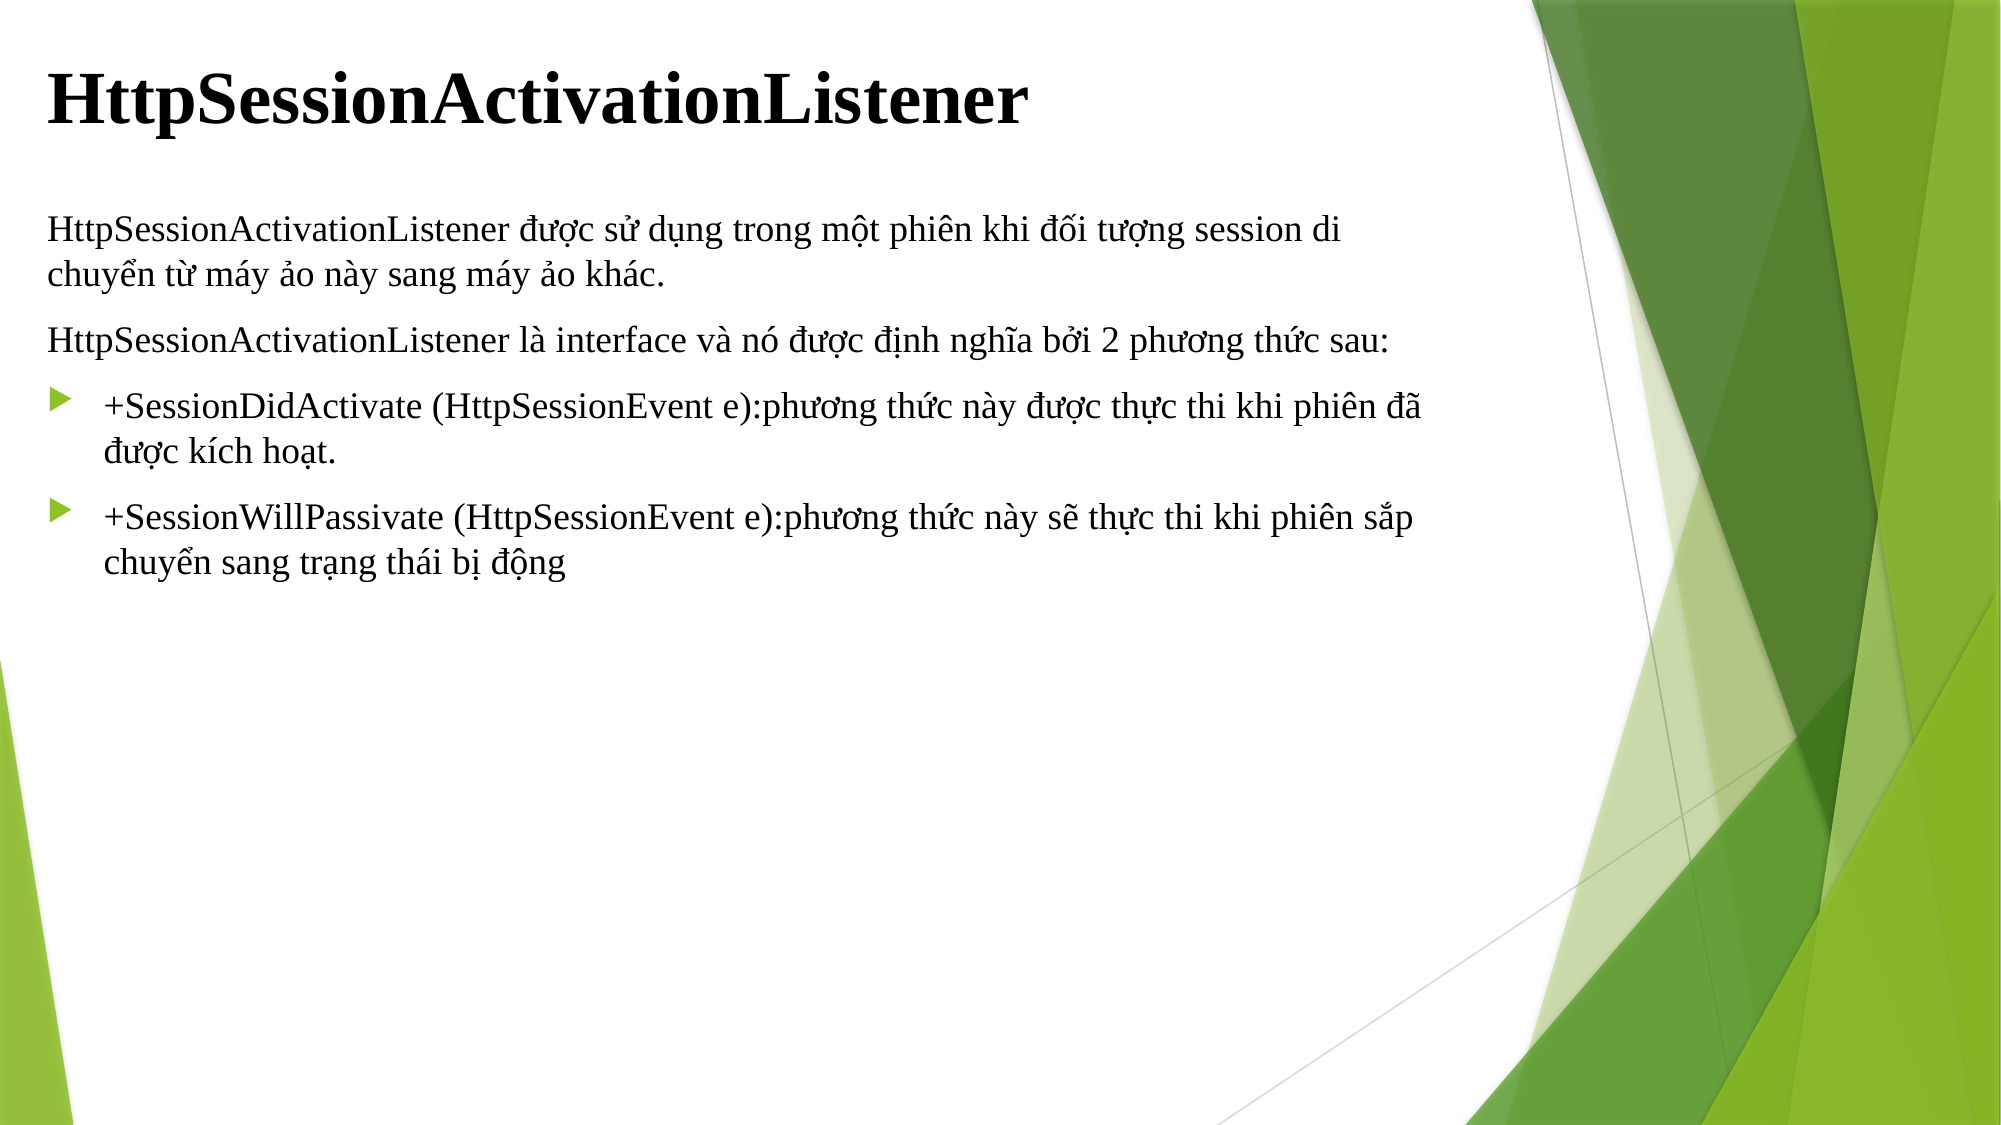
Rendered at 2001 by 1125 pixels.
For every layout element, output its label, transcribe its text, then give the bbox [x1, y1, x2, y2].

title HttpSessionActivationListener [32, 40, 1443, 170]
list HttpSessionActivationListener được sử dụng trong một phiên khi đối tượng session di chuyển từ máy ảo này sang máy ảo khác. HttpSessionActivationListener là interface và nó được định nghĩa bởi 2 phương thức sau: +SessionDidActivate (HttpSessionEvent e):phương thức này được thực thi khi phiên đã được kích hoạt. +SessionWillPassivate (HttpSessionEvent e):phương thức này sẽ thực thi khi phiên sắp chuyển sang trạng thái bị động [32, 196, 1443, 834]
